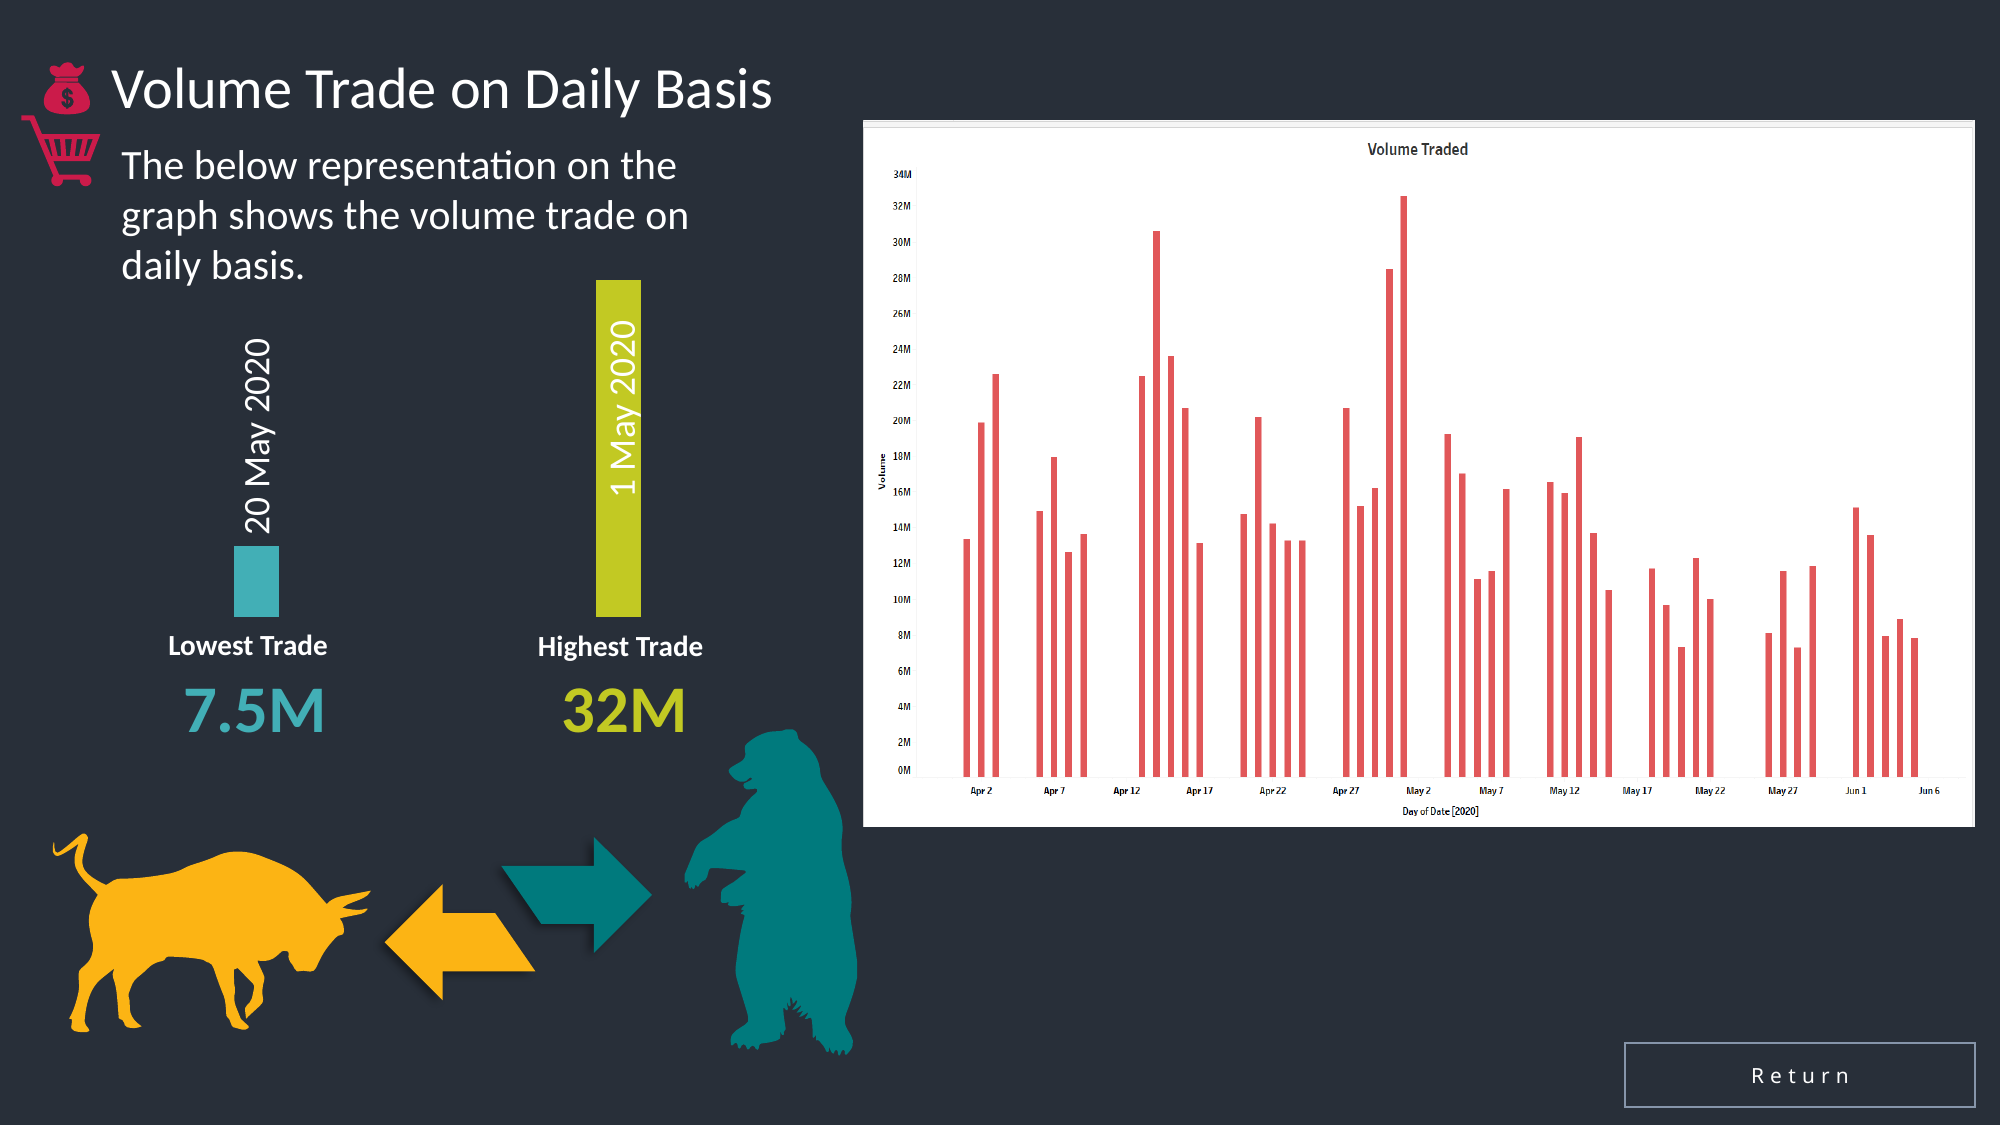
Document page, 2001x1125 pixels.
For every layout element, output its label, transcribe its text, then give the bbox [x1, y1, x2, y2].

text_box [684, 729, 858, 1056]
picture [863, 120, 1975, 827]
text_box [20, 114, 102, 188]
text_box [384, 836, 652, 1001]
text_box Return [1624, 1042, 1976, 1108]
text_box Lowest Trade [142, 636, 354, 669]
chart [124, 235, 727, 636]
text_box The below representation on the graph shows the volume trade on daily basis. [106, 130, 785, 296]
text_box Highest Trade [518, 636, 724, 670]
text_box Volume Trade on Daily Basis [97, 42, 1096, 128]
text_box [52, 833, 371, 1033]
text_box 32M [519, 658, 731, 754]
text_box [42, 61, 91, 116]
text_box 7.5M [149, 658, 361, 754]
